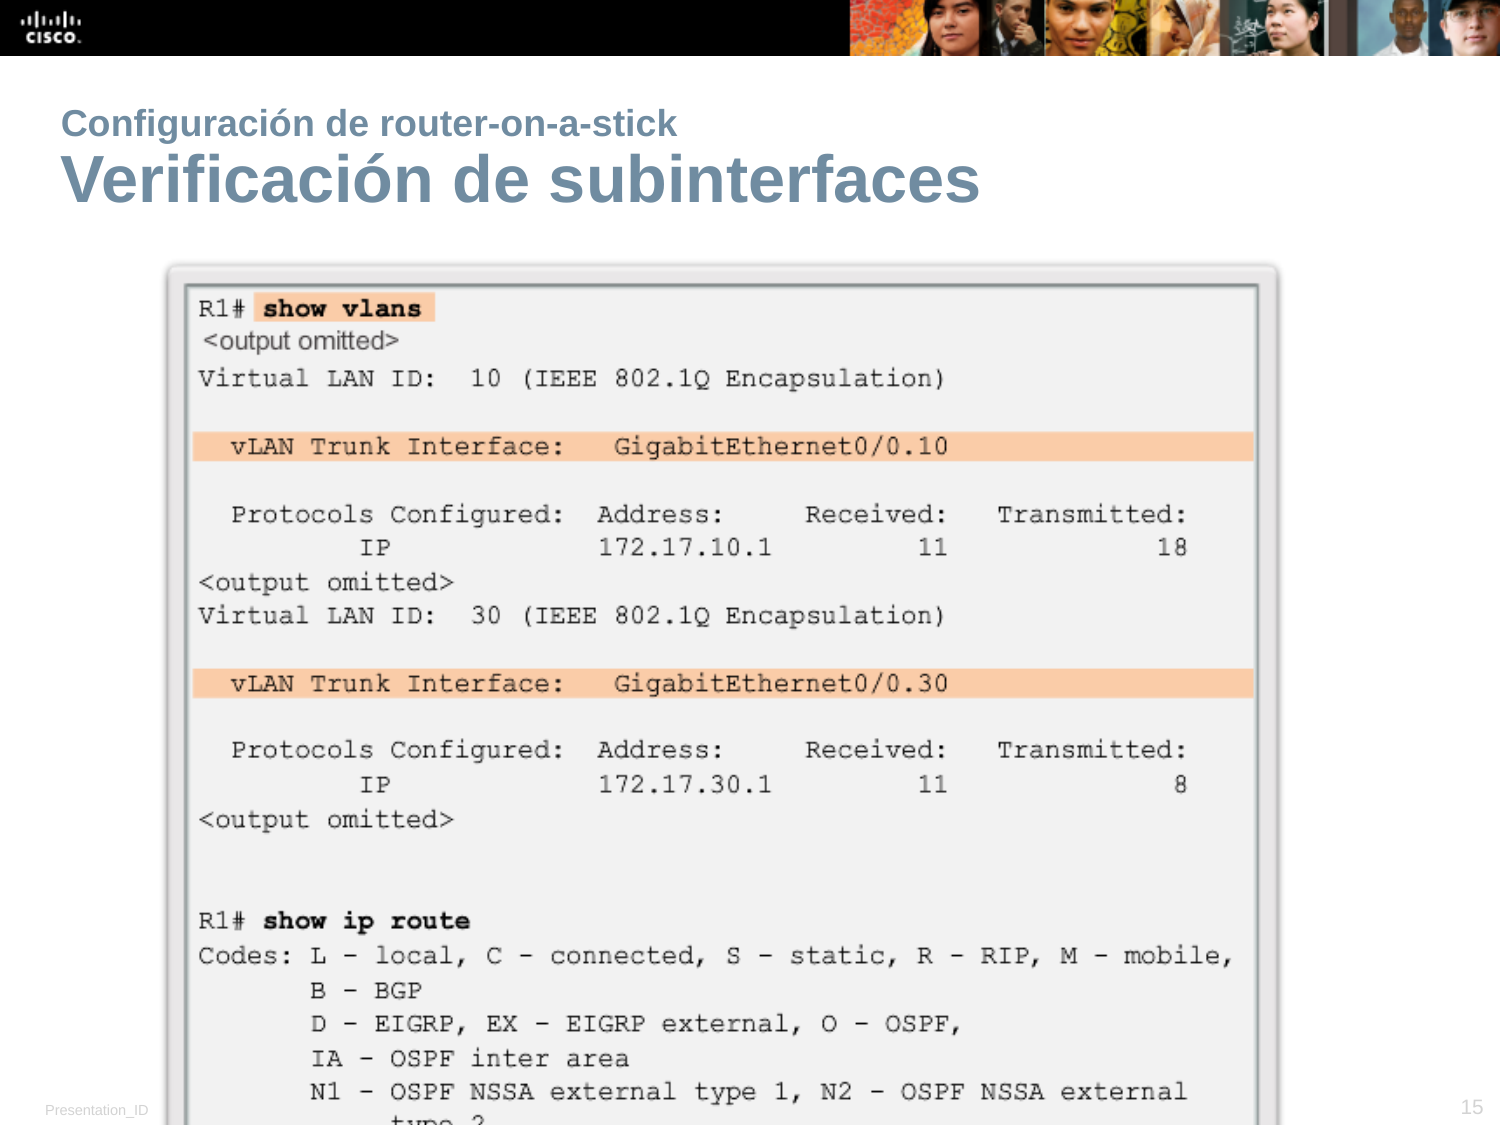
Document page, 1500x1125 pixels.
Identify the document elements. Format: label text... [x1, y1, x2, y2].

picture [0, 0, 1500, 56]
title Configuración de router-on-a-stick Verificación de subinterfaces [47, 85, 1384, 224]
picture [158, 253, 1294, 1125]
